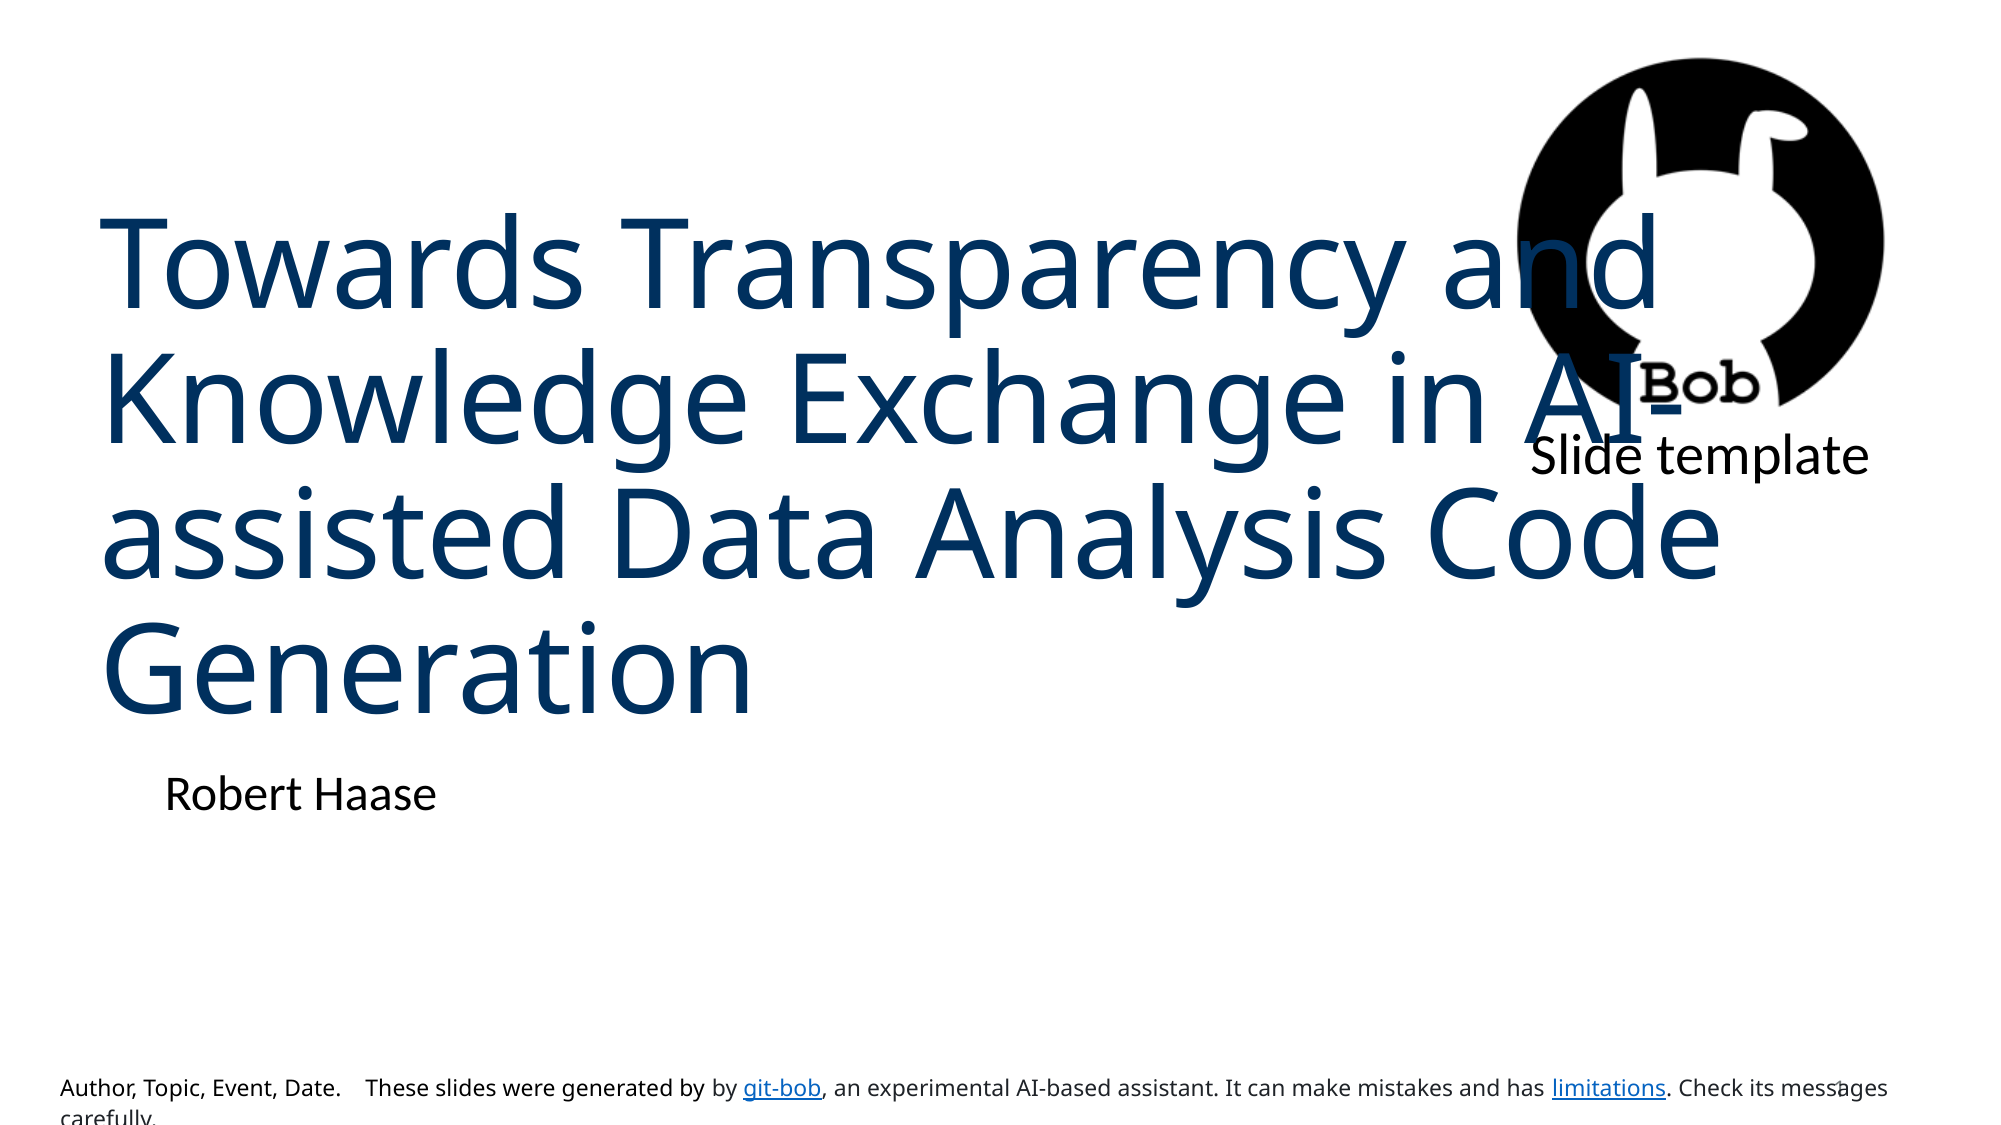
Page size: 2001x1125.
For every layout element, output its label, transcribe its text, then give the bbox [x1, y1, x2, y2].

picture [1513, 55, 1888, 429]
title Towards Transparency and Knowledge Exchange in AI-assisted Data Analysis Code Generation [84, 518, 1888, 749]
text_box Robert Haase [149, 752, 1398, 828]
